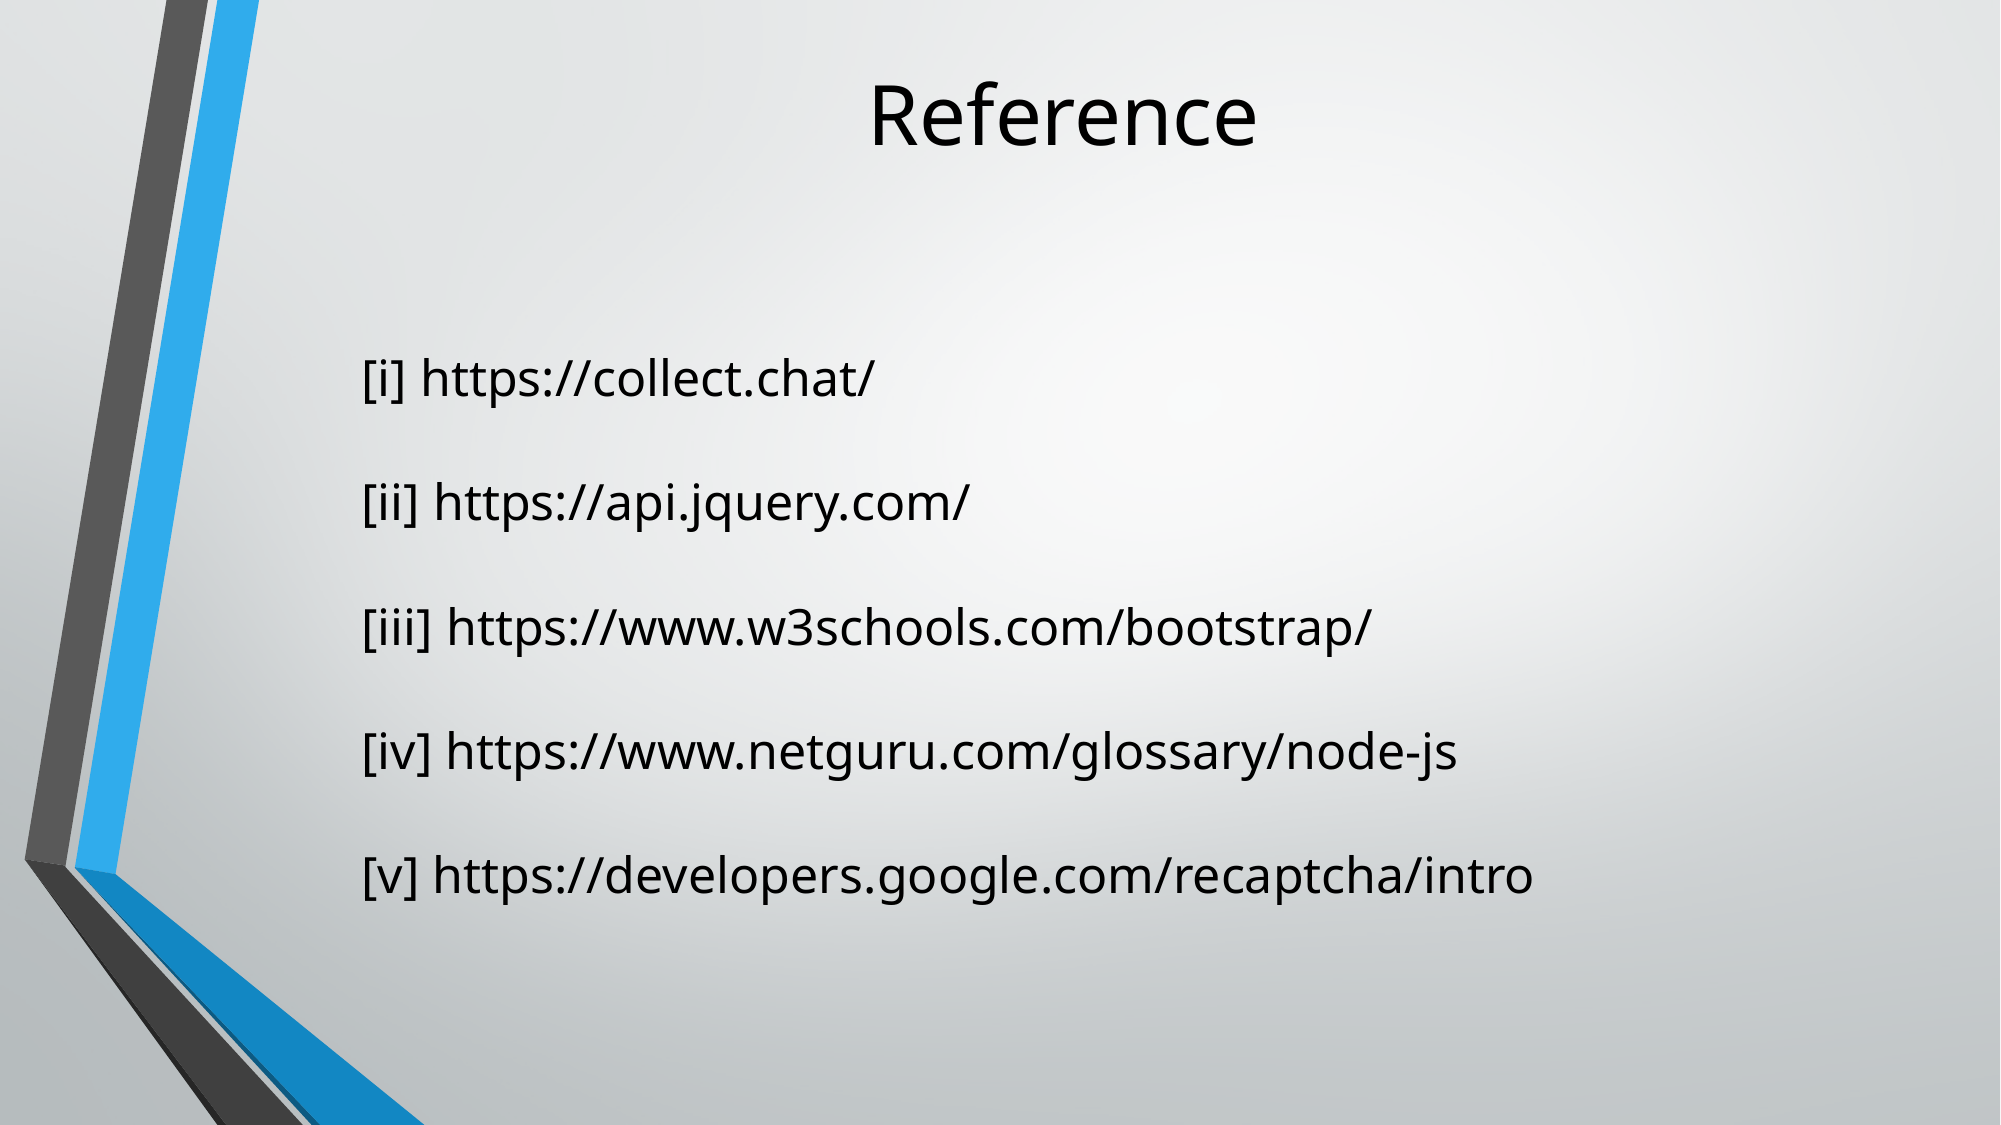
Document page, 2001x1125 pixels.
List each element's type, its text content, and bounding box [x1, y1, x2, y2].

title Reference [265, 30, 1863, 195]
list [i] https://collect.chat/ [ii] https://api.jquery.com/ [iii] https://www.w3schools.com/bootstrap/ [iv] https://www.netguru.com/glossary/node-js [v] https://developers.google.com/recaptcha/intro [346, 247, 2000, 961]
